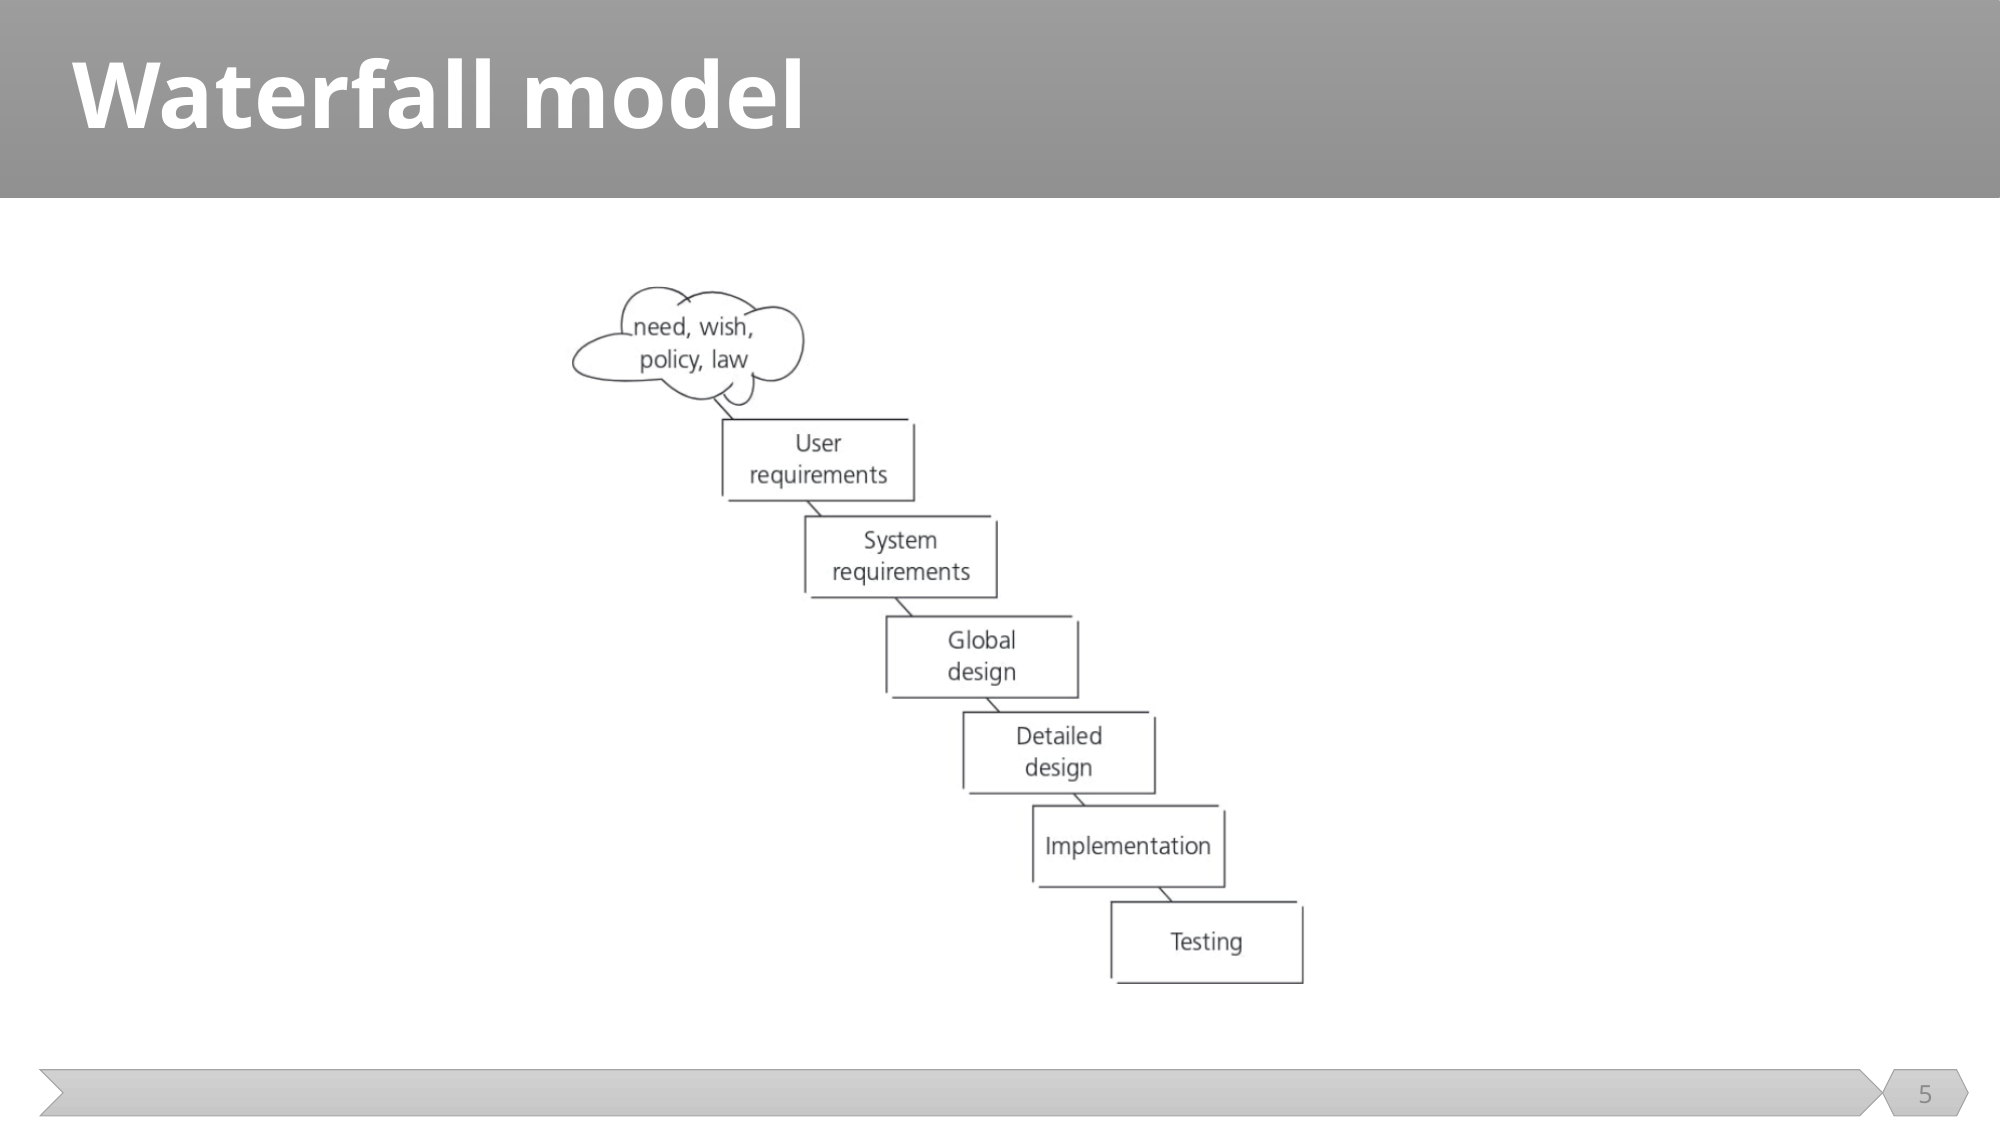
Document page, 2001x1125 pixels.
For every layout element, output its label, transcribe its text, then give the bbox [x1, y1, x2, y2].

title Waterfall model [56, 0, 1969, 199]
slide_number 5 [1882, 1065, 1969, 1125]
picture [552, 277, 1320, 999]
